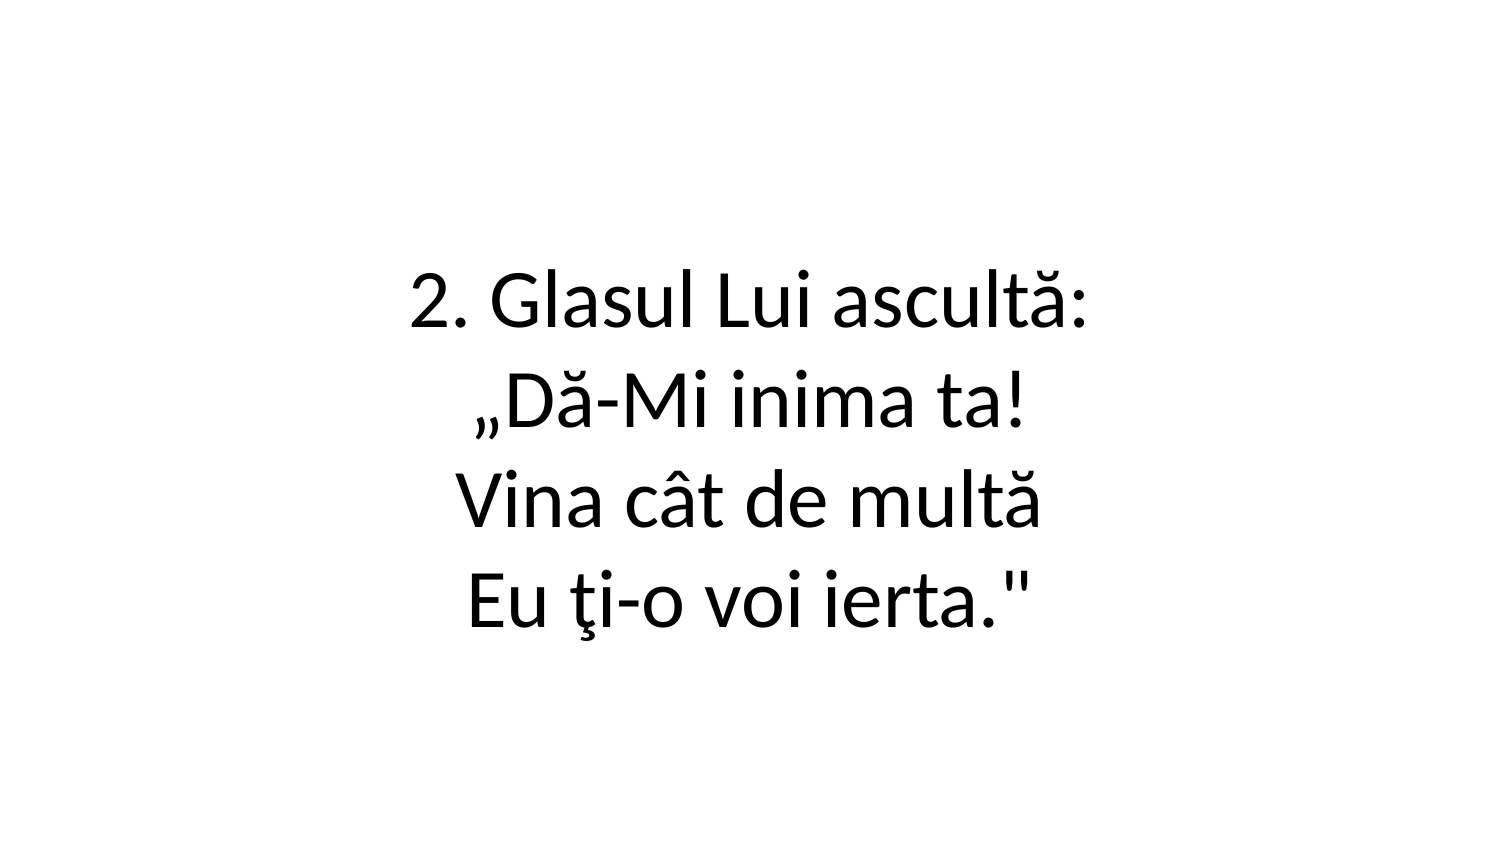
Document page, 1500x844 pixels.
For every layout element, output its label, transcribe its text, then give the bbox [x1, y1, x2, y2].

text_box 2. Glasul Lui ascultă: „Dă-Mi inima ta! Vina cât de multă Eu ţi-o voi ierta." [393, 192, 1107, 652]
